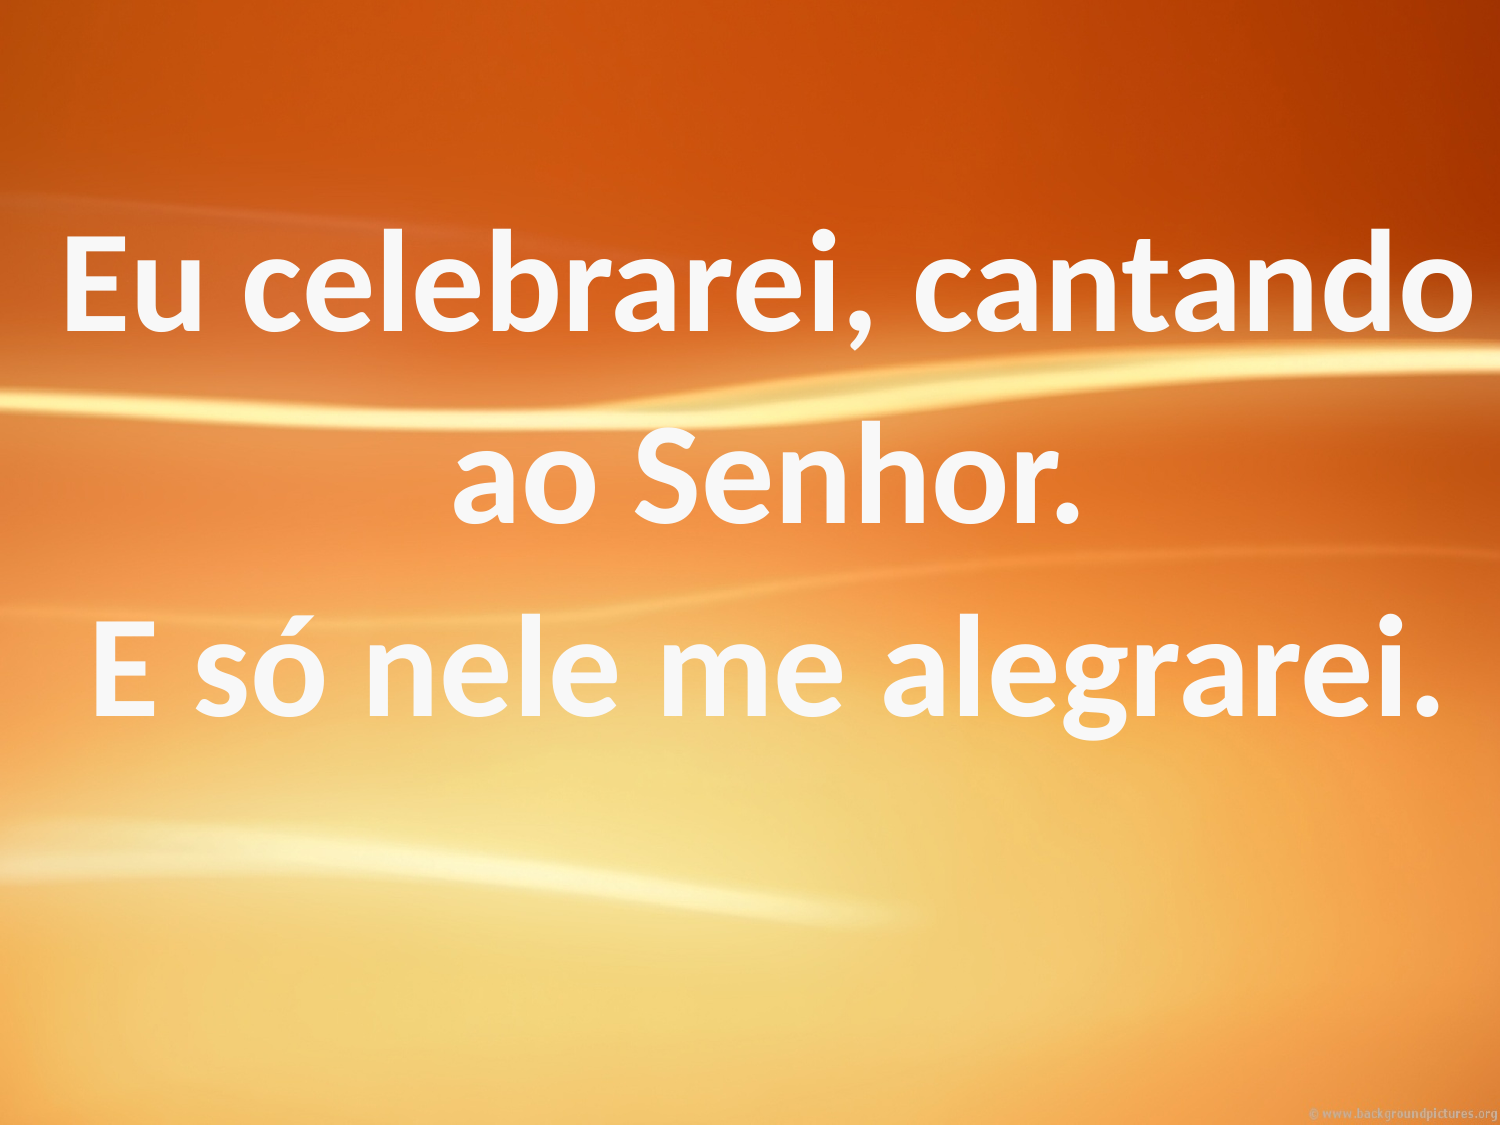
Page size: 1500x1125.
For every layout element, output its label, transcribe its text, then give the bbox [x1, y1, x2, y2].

picture [0, 0, 1500, 1125]
subtitle Eu celebrarei, cantando ao Senhor. E só nele me alegrarei. [37, 160, 1500, 849]
